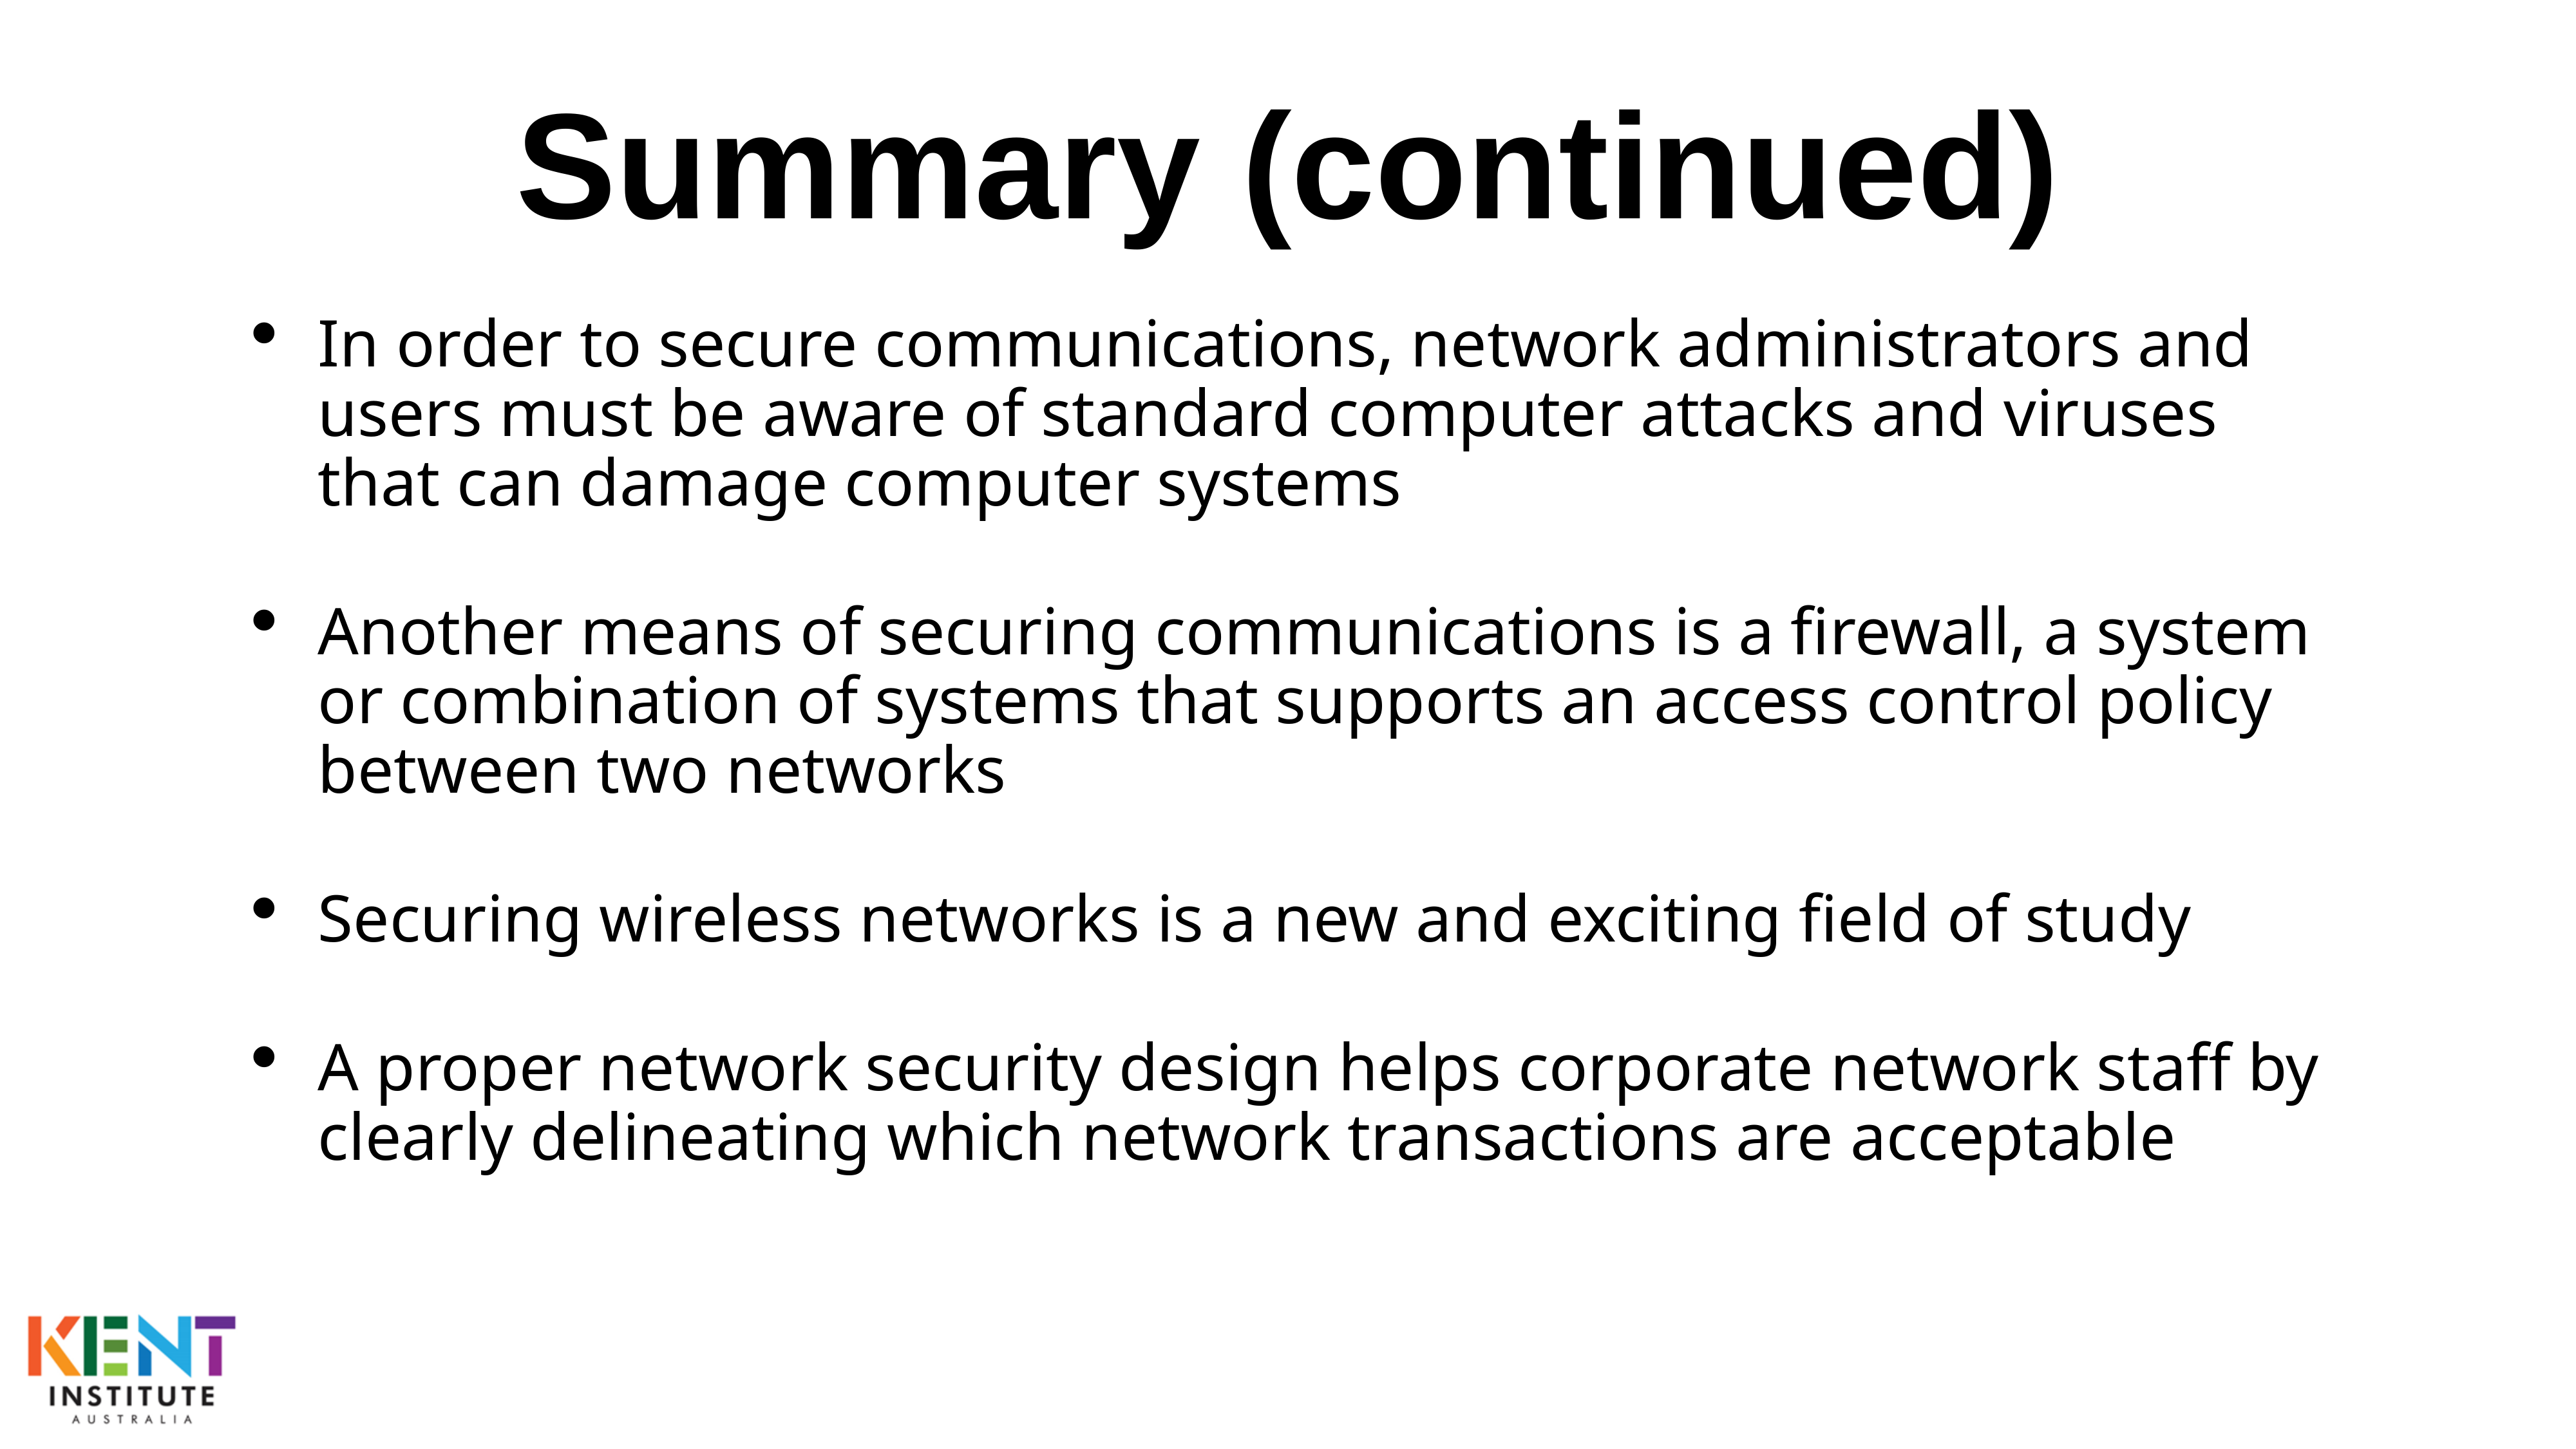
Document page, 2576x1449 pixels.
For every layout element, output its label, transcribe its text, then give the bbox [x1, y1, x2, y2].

picture [6, 1294, 258, 1446]
list In order to secure communications, network administrators and users must be aware of standard computer attacks and viruses that can damage computer systems Another means of securing communications is a firewall, a system or combination of systems that supports an access control policy between two networks Securing wireless networks is a new and exciting field of study A proper network security design helps corporate network staff by clearly delineating which network transactions are acceptable [245, 305, 2363, 1263]
title Summary (continued) [178, 37, 2398, 279]
